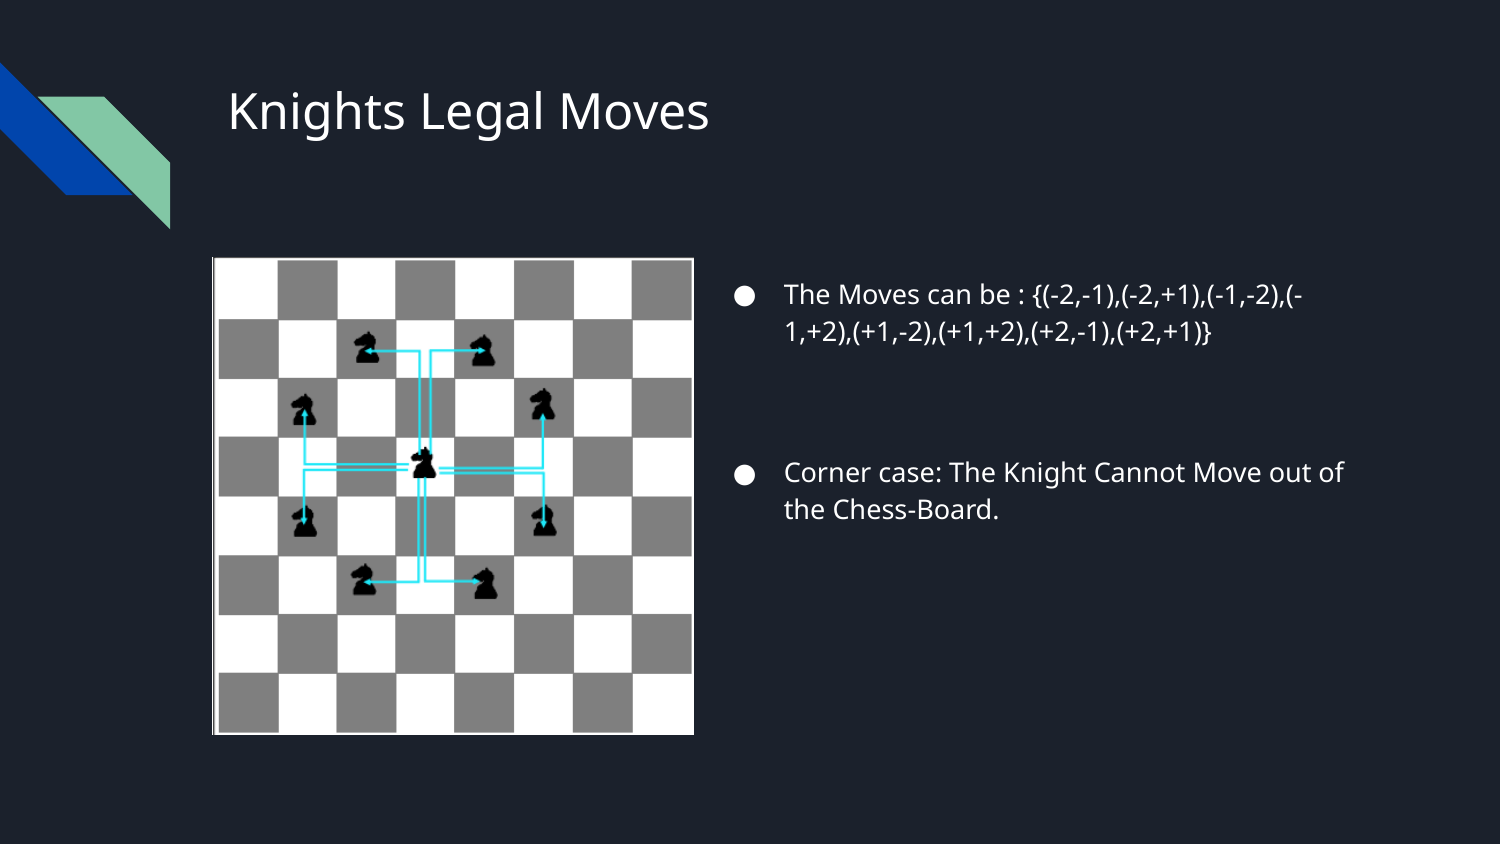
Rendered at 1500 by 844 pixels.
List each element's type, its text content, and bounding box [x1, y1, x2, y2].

title Knights Legal Moves [212, 64, 1368, 215]
picture [212, 256, 695, 735]
list The Moves can be : {(-2,-1),(-2,+1),(-1,-2),(-1,+2),(+1,-2),(+1,+2),(+2,-1),(+2,+1)} Corner case: The Knight Cannot Move out of the Chess-Board. [696, 257, 1368, 735]
